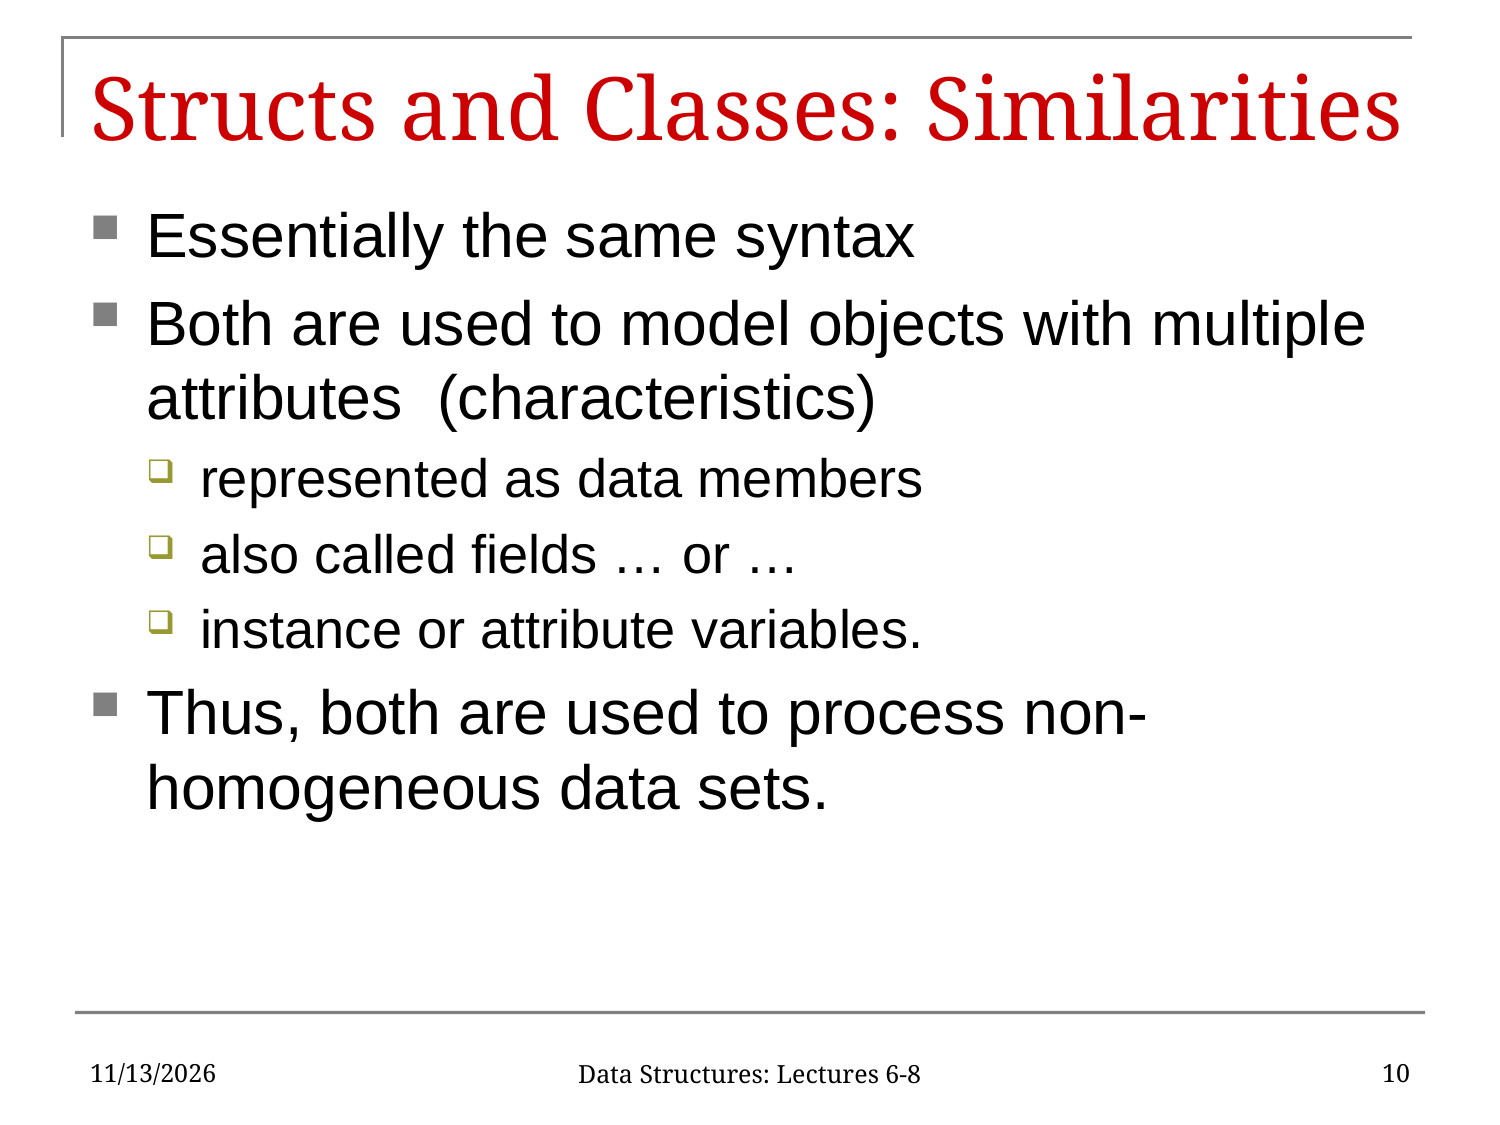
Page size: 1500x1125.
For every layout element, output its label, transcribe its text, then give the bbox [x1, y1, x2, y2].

slide_number 10 [1074, 1023, 1426, 1100]
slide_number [74, 1023, 426, 1100]
list Essentially the same syntax Both are used to model objects with multiple attributes (characteristics) represented as data members also called fields … or … instance or attribute variables. Thus, both are used to process non-homogeneous data sets. [75, 187, 1425, 1006]
title Structs and Classes: Similarities [75, 45, 1425, 163]
footer Data Structures: Lectures 6-8 [512, 1024, 988, 1101]
